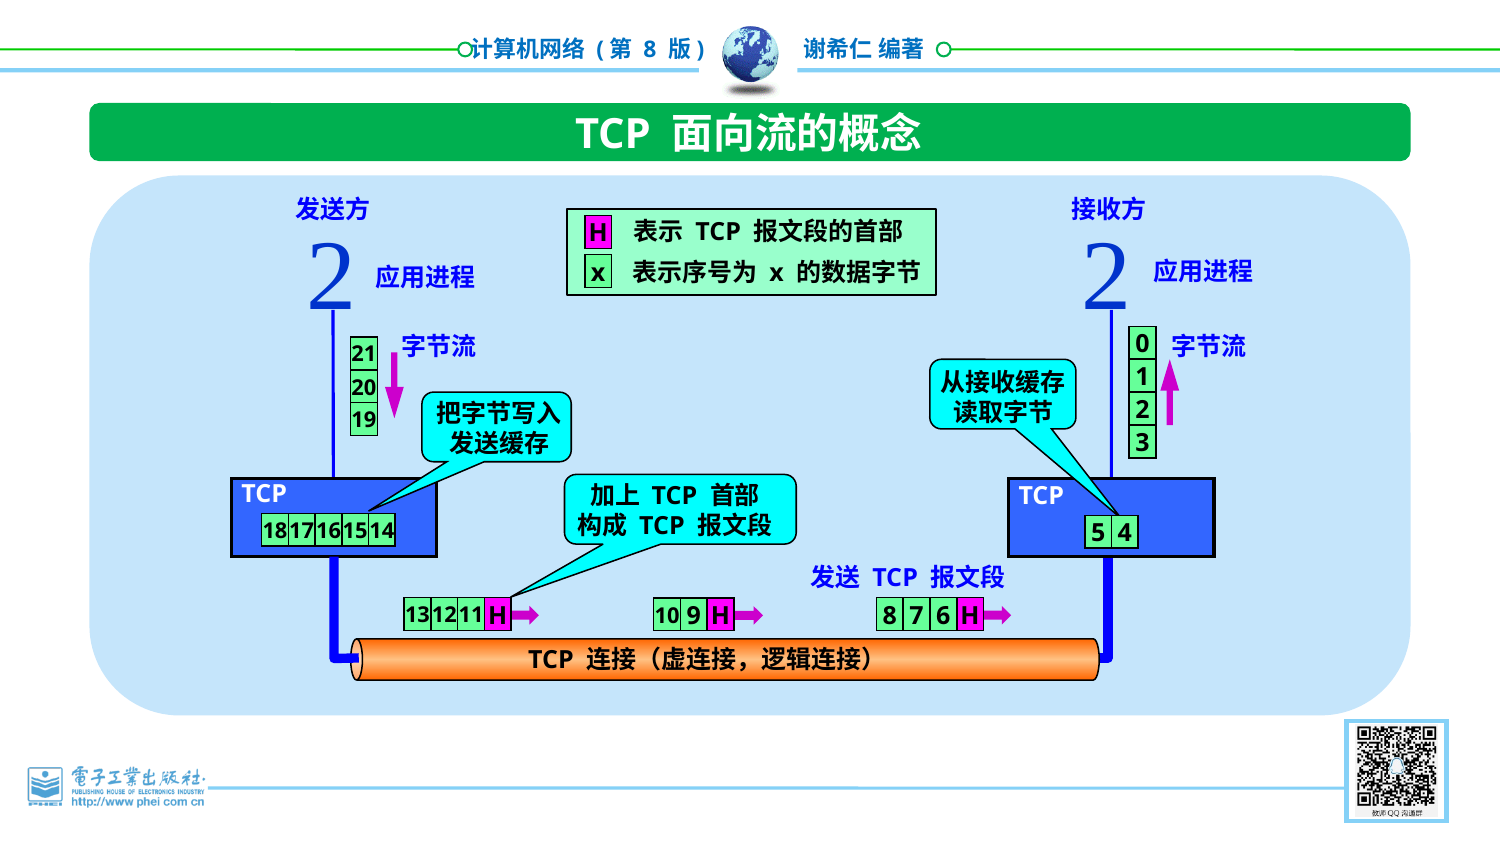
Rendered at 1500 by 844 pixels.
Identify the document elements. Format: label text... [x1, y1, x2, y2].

picture [720, 24, 780, 99]
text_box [224, 185, 1270, 682]
text_box [937, 103, 1411, 162]
picture [23, 764, 208, 809]
text_box [89, 102, 560, 162]
text_box [87, 173, 1413, 718]
text_box TCP 面向流的概念 [560, 99, 937, 164]
picture [1355, 724, 1438, 817]
